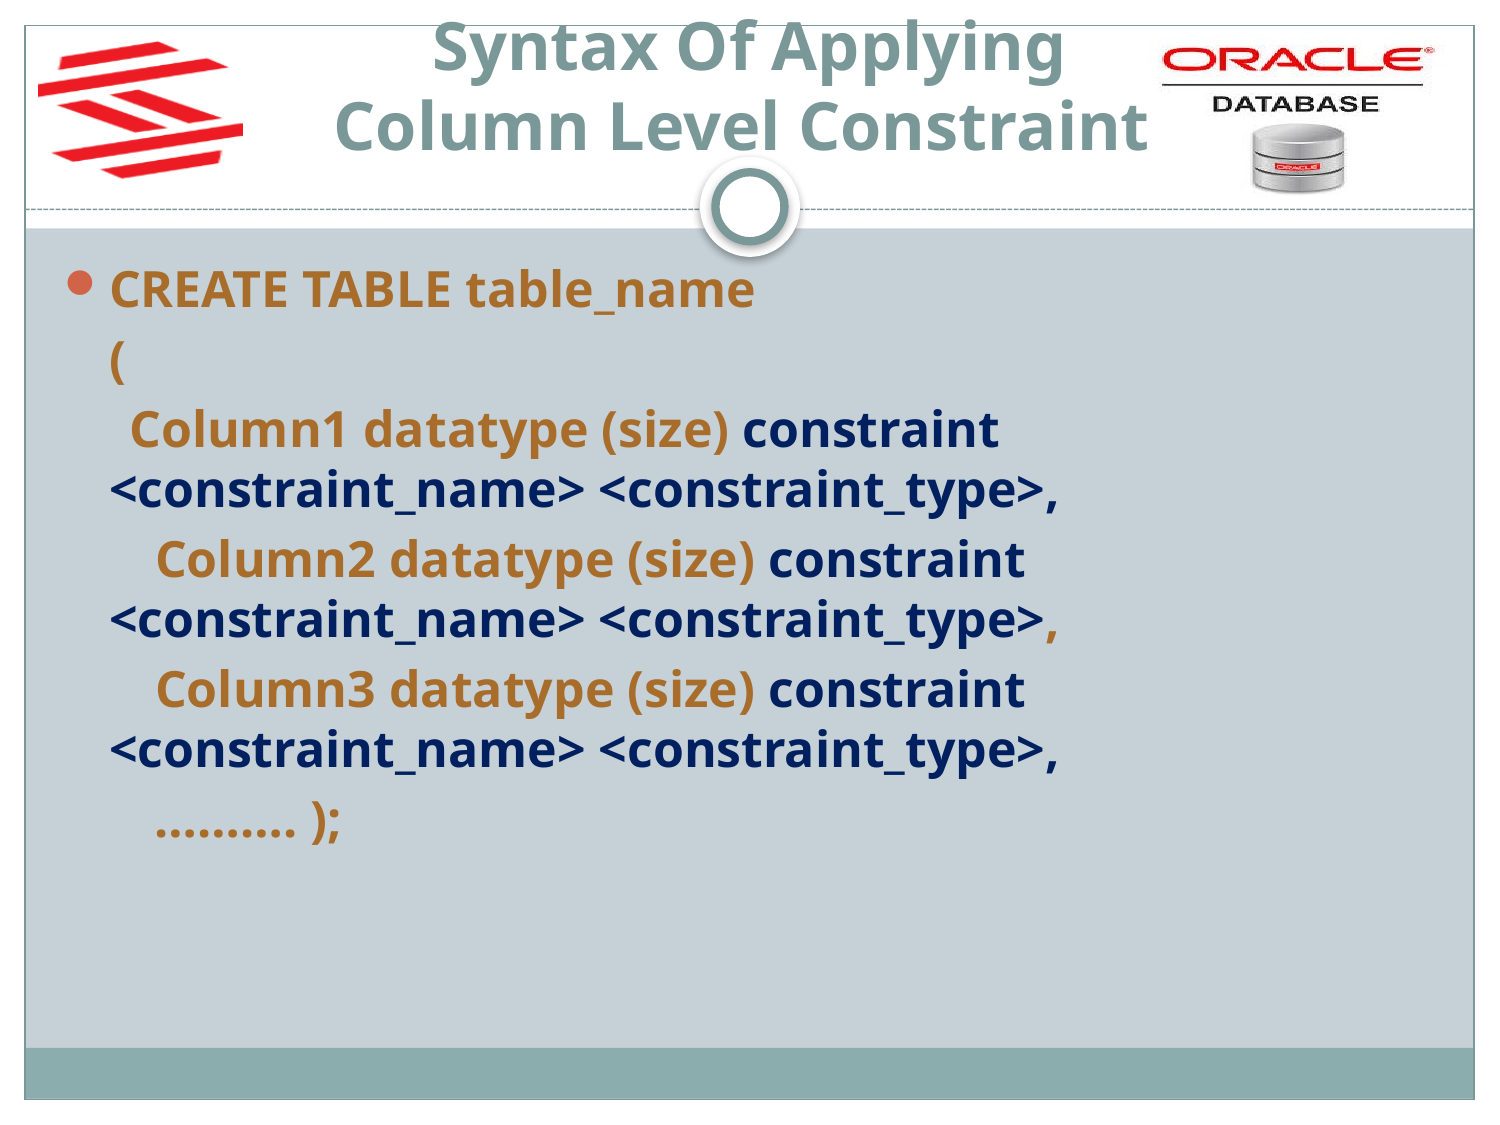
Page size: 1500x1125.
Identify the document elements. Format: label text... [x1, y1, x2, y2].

list CREATE TABLE table_name ( Column1 datatype (size) constraint <constraint_name> <constraint_type>, Column2 datatype (size) constraint <constraint_name> <constraint_type>, Column3 datatype (size) constraint <constraint_name> <constraint_type>, ………. ); [49, 250, 1445, 1047]
picture [37, 40, 243, 185]
picture [1148, 34, 1453, 200]
title Syntax Of Applying Column Level Constraints [248, 46, 1141, 172]
